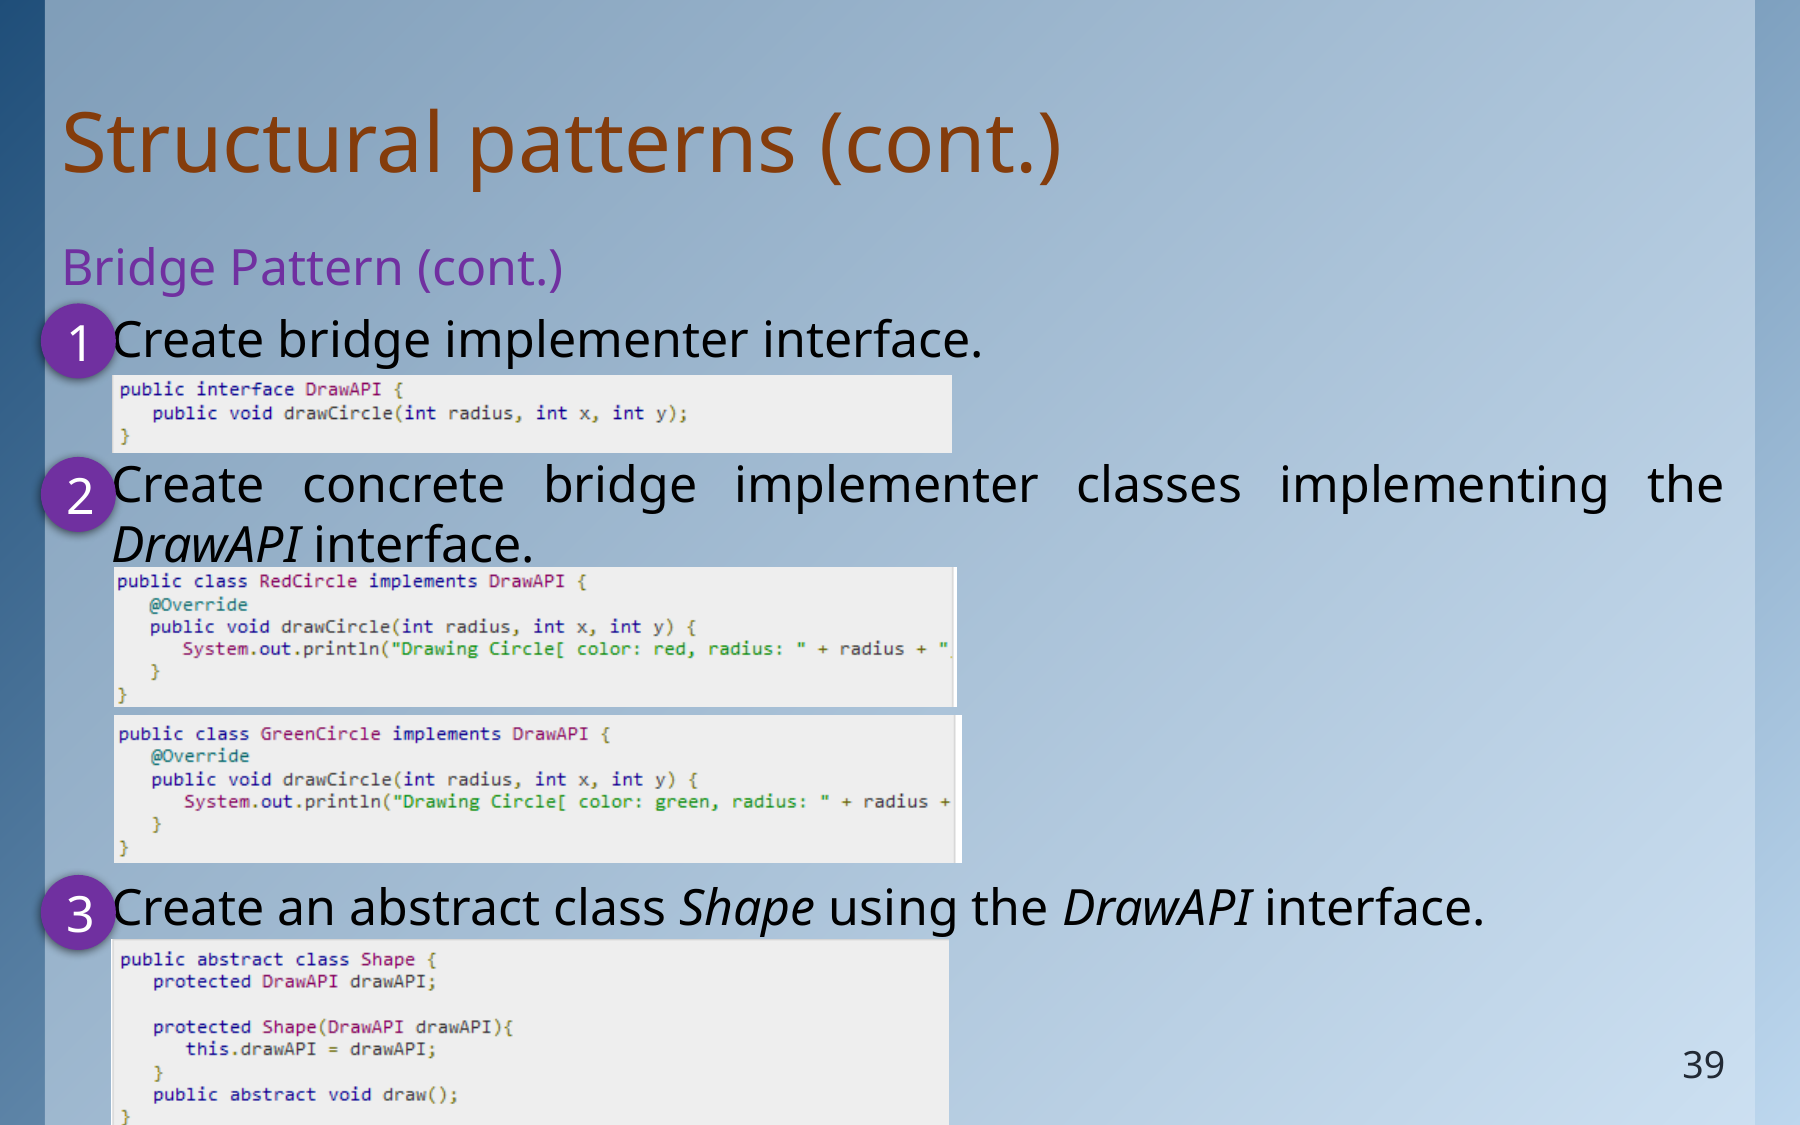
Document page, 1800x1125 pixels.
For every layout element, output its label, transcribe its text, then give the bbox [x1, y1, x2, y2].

list Bridge Pattern (cont.) Create bridge implementer interface. Create concrete bridge implementer classes implementing the DrawAPI interface. Create an abstract class Shape using the DrawAPI interface. [40, 224, 1746, 1025]
slide_number 39 [1581, 1050, 1746, 1103]
text_box 3 [40, 874, 116, 950]
picture [114, 567, 958, 707]
text_box 1 [40, 303, 116, 379]
picture [112, 375, 952, 453]
text_box 2 [40, 456, 116, 532]
picture [114, 715, 962, 863]
title Structural patterns (cont.) [40, 12, 1746, 200]
picture [111, 939, 949, 1125]
